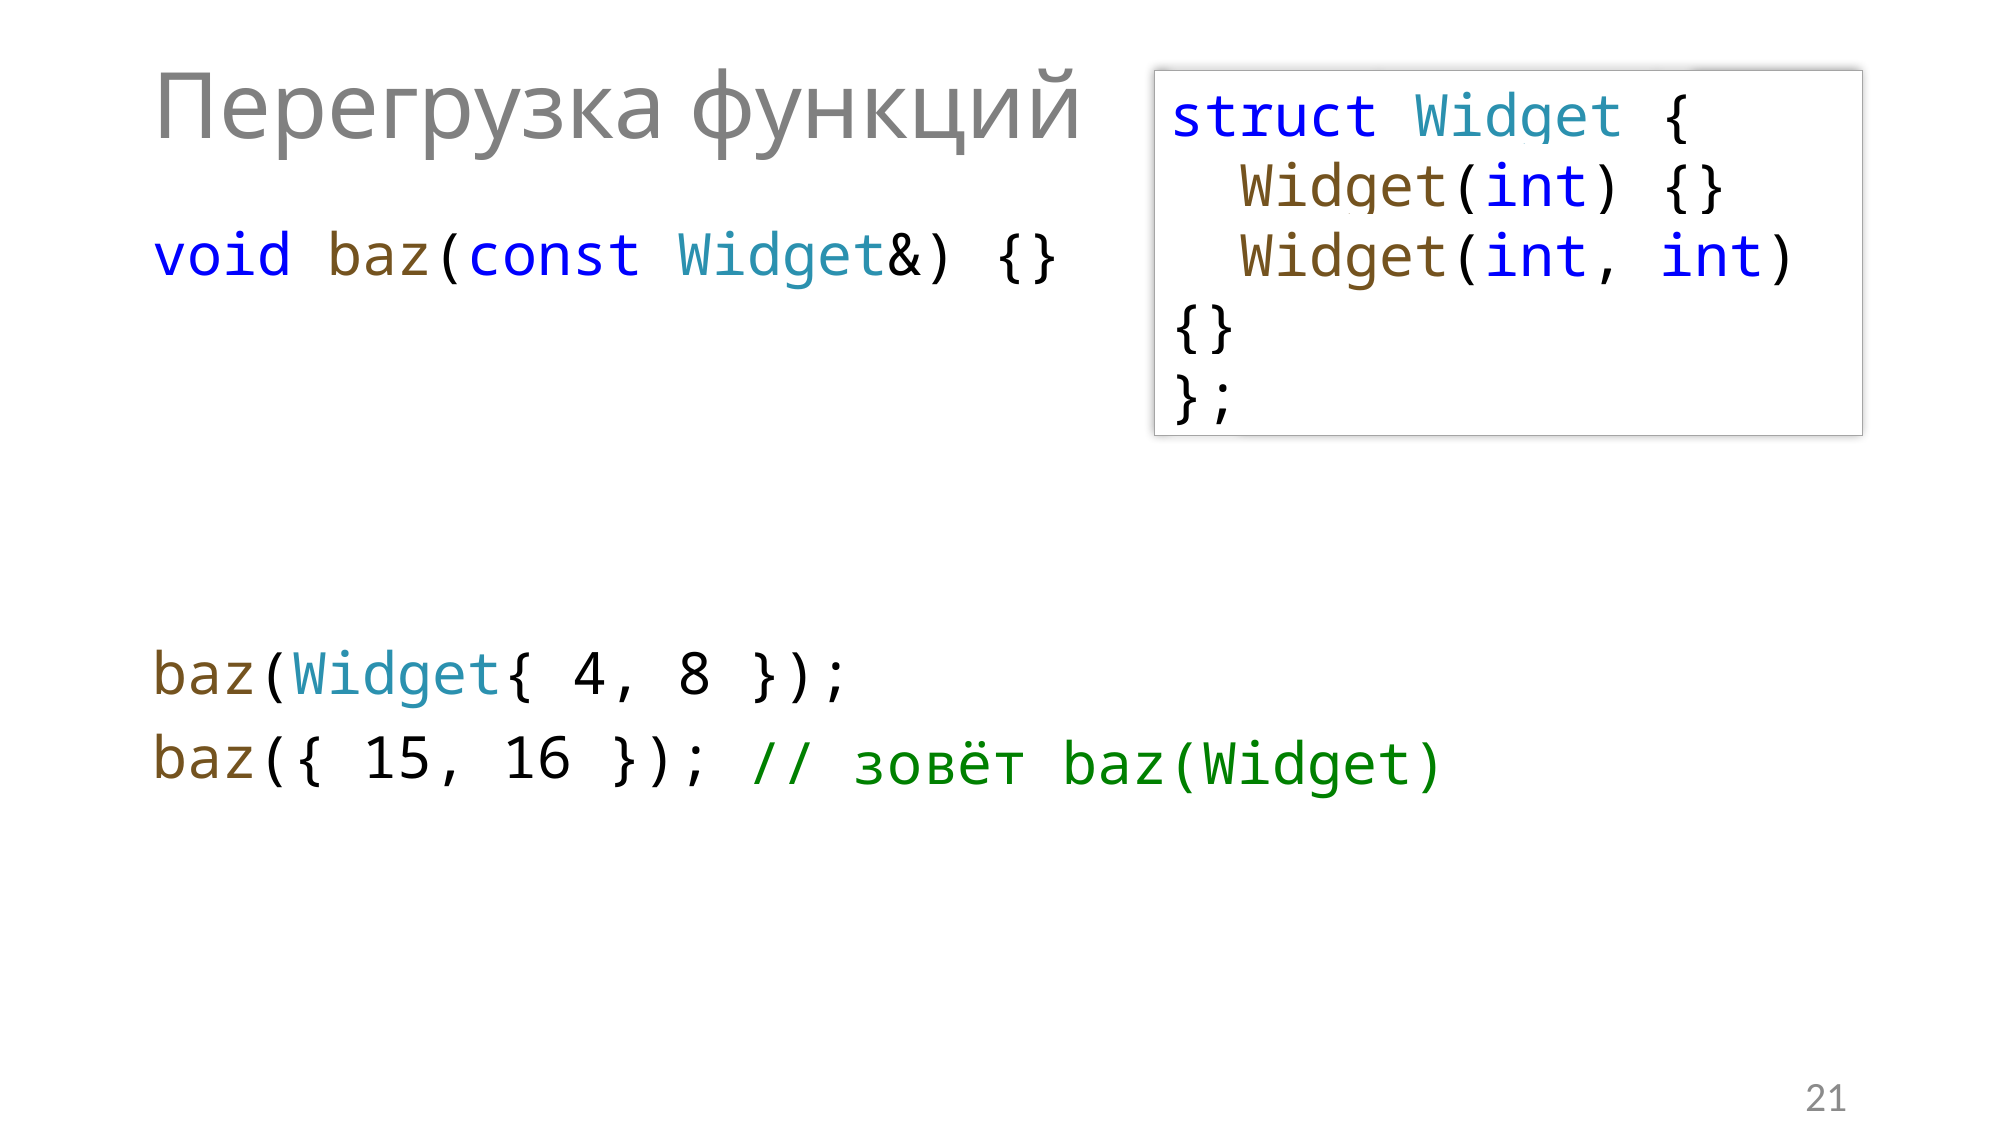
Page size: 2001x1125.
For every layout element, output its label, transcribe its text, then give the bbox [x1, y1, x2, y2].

slide_number 21 [1412, 1066, 1863, 1125]
title Перегрузка функций [137, 0, 1863, 217]
text_box // зовёт baz(Widget) [137, 217, 2000, 1066]
text_box struct Widget { Widget(int) {} Widget(int, int) {} }; [1154, 70, 1863, 436]
